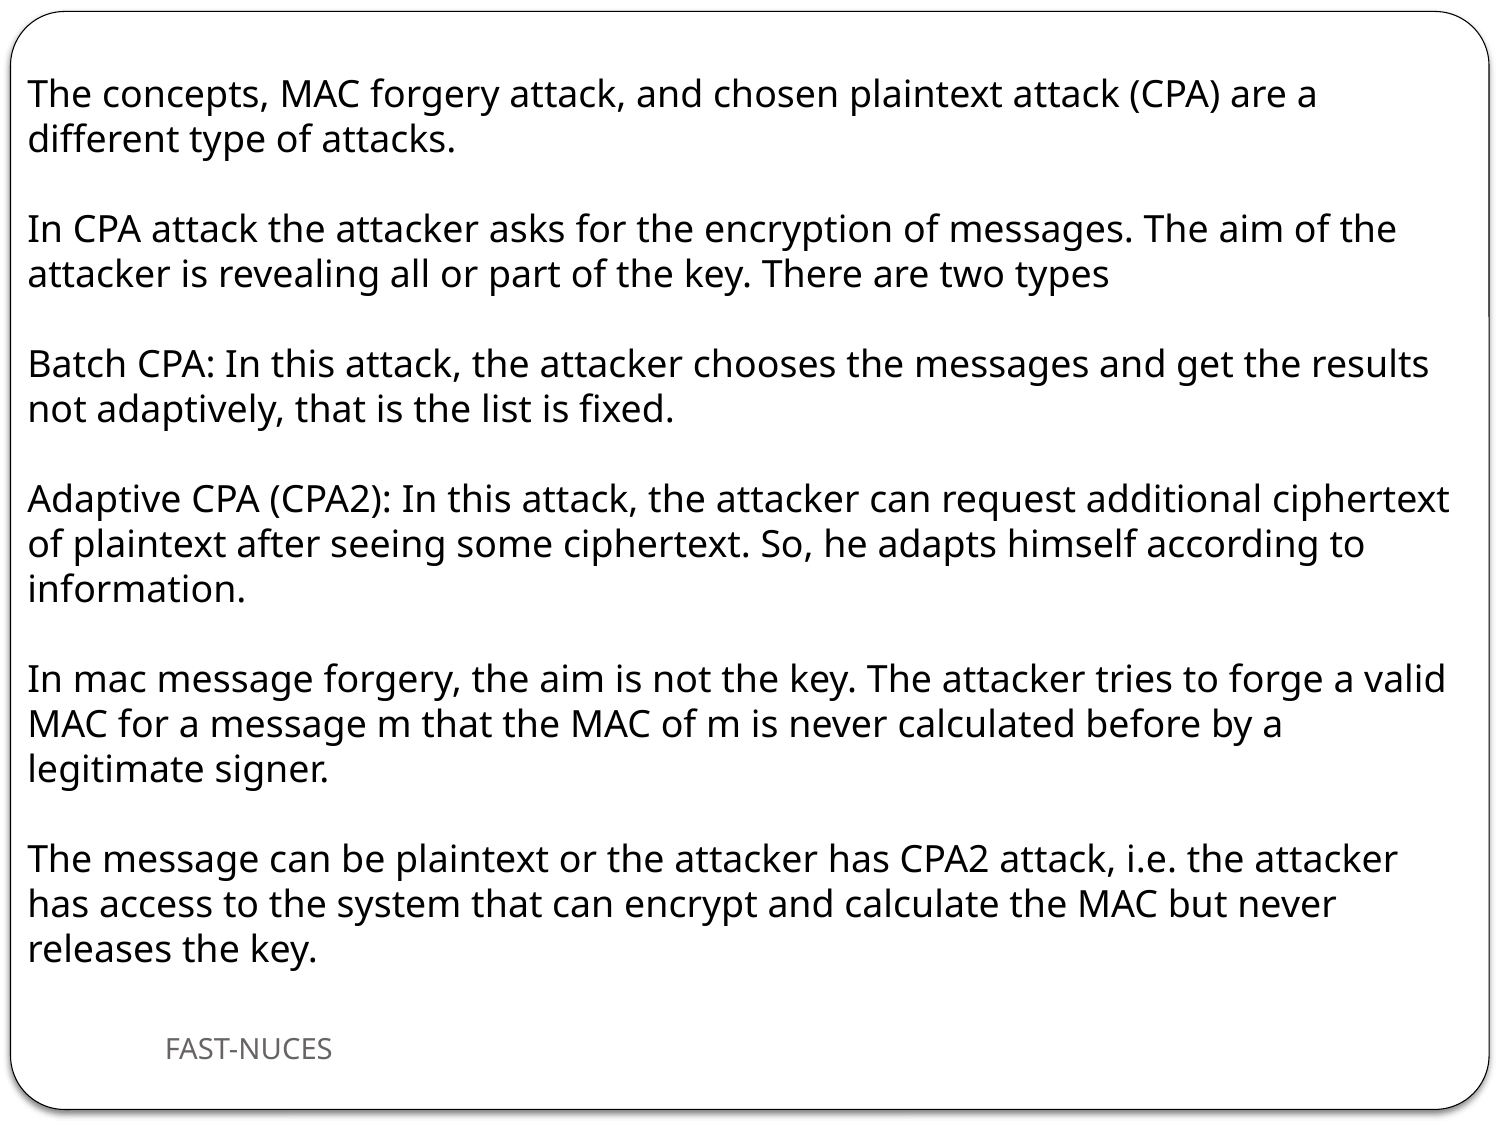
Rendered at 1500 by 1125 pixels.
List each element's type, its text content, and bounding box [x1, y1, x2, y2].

text_box The concepts, MAC forgery attack, and chosen plaintext attack (CPA) are a different type of attacks. In CPA attack the attacker asks for the encryption of messages. The aim of the attacker is revealing all or part of the key. There are two types Batch CPA: In this attack, the attacker chooses the messages and get the results not adaptively, that is the list is fixed. Adaptive CPA (CPA2): In this attack, the attacker can request additional ciphertext of plaintext after seeing some ciphertext. So, he adapts himself according to information. In mac message forgery, the aim is not the key. The attacker tries to forge a valid MAC for a message m that the MAC of m is never calculated before by a legitimate signer. The message can be plaintext or the attacker has CPA2 attack, i.e. the attacker has access to the system that can encrypt and calculate the MAC but never releases the key. [12, 62, 1475, 978]
footer FAST-NUCES [150, 1012, 800, 1088]
